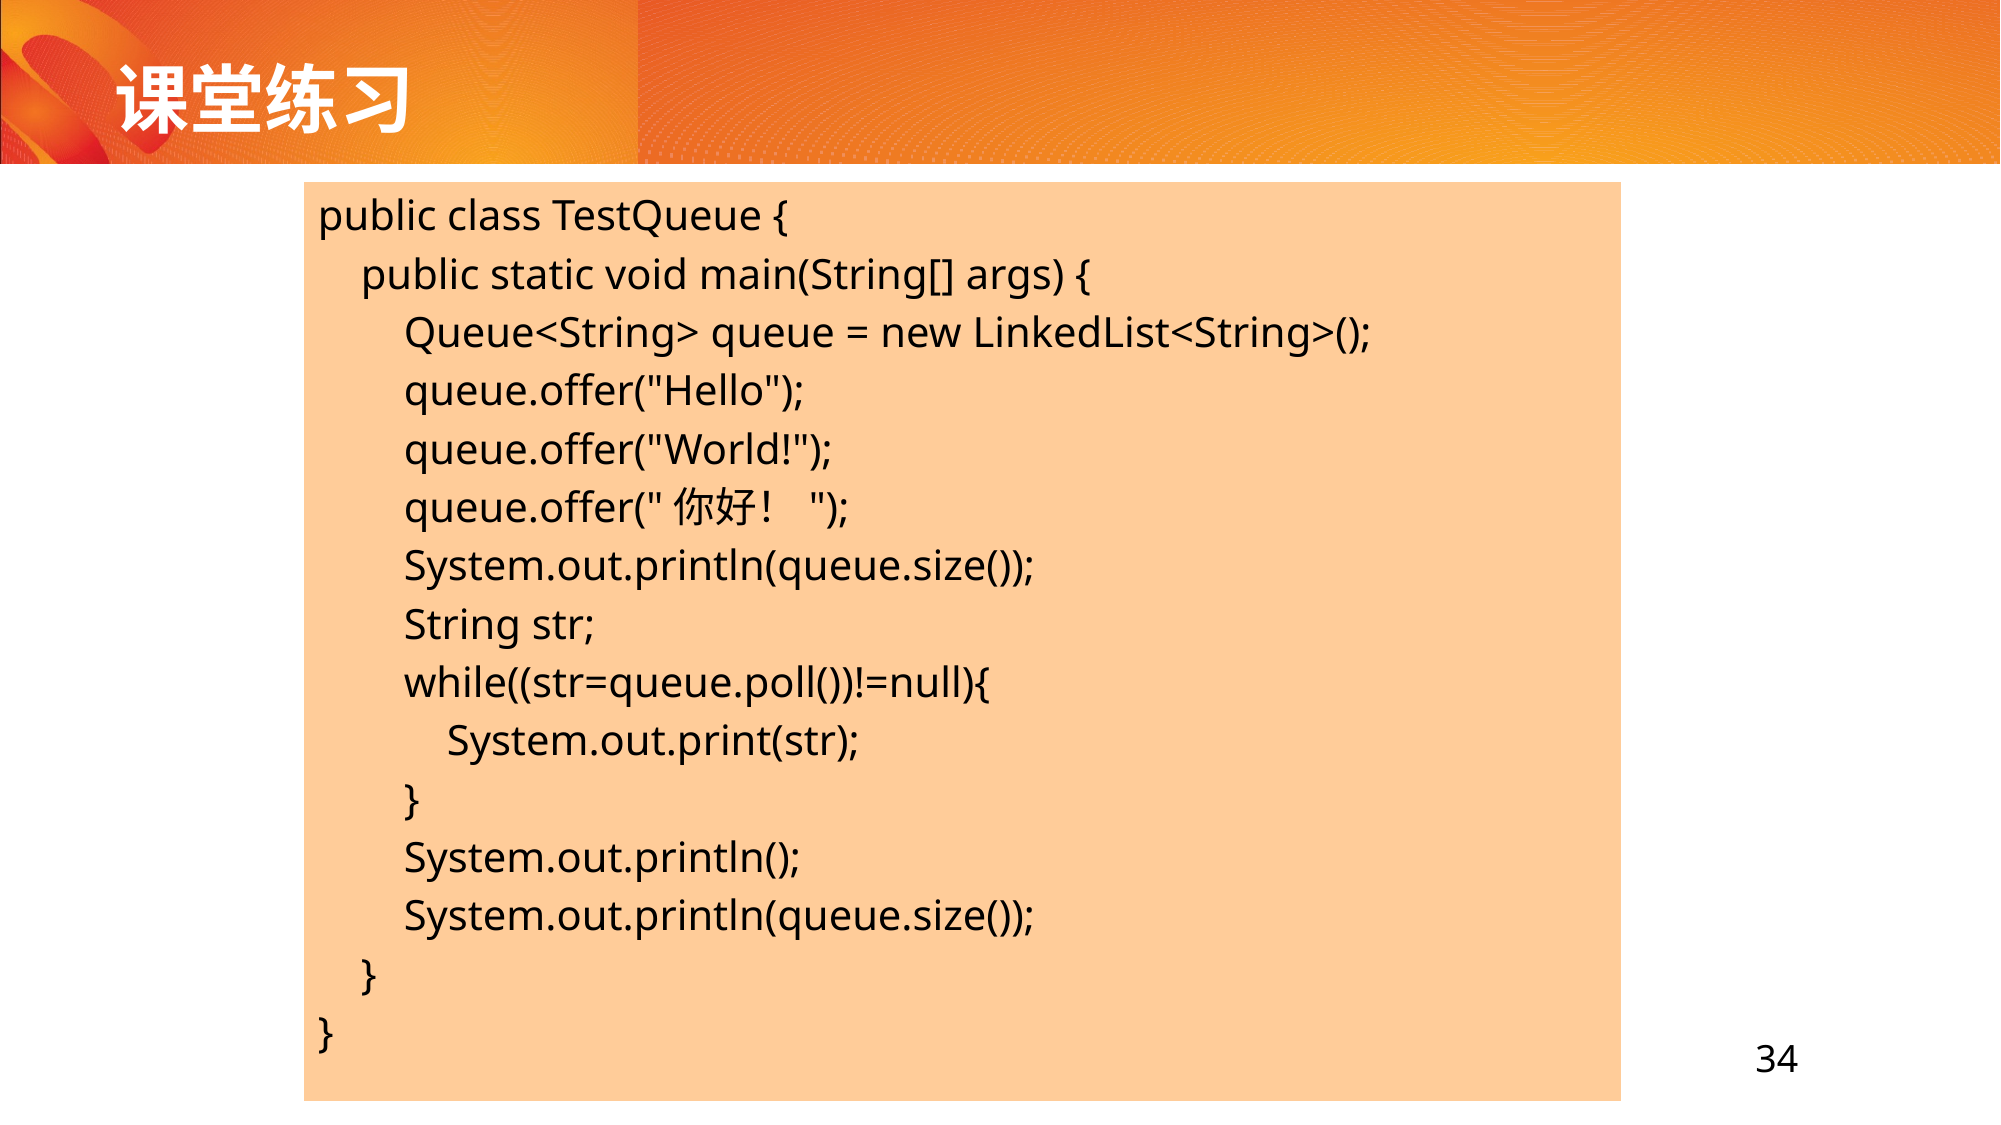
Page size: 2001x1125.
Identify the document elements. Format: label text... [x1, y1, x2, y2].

text_box public class TestQueue { public static void main(String[] args) { Queue<String> queue = new LinkedList<String>(); queue.offer("Hello"); queue.offer("World!"); queue.offer("你好！"); System.out.println(queue.size()); String str; while((str=queue.poll())!=null){ System.out.print(str); } System.out.println(); System.out.println(queue.size()); } } [303, 181, 1622, 1102]
picture [0, 0, 2000, 164]
title 课堂练习 [99, 45, 1900, 167]
